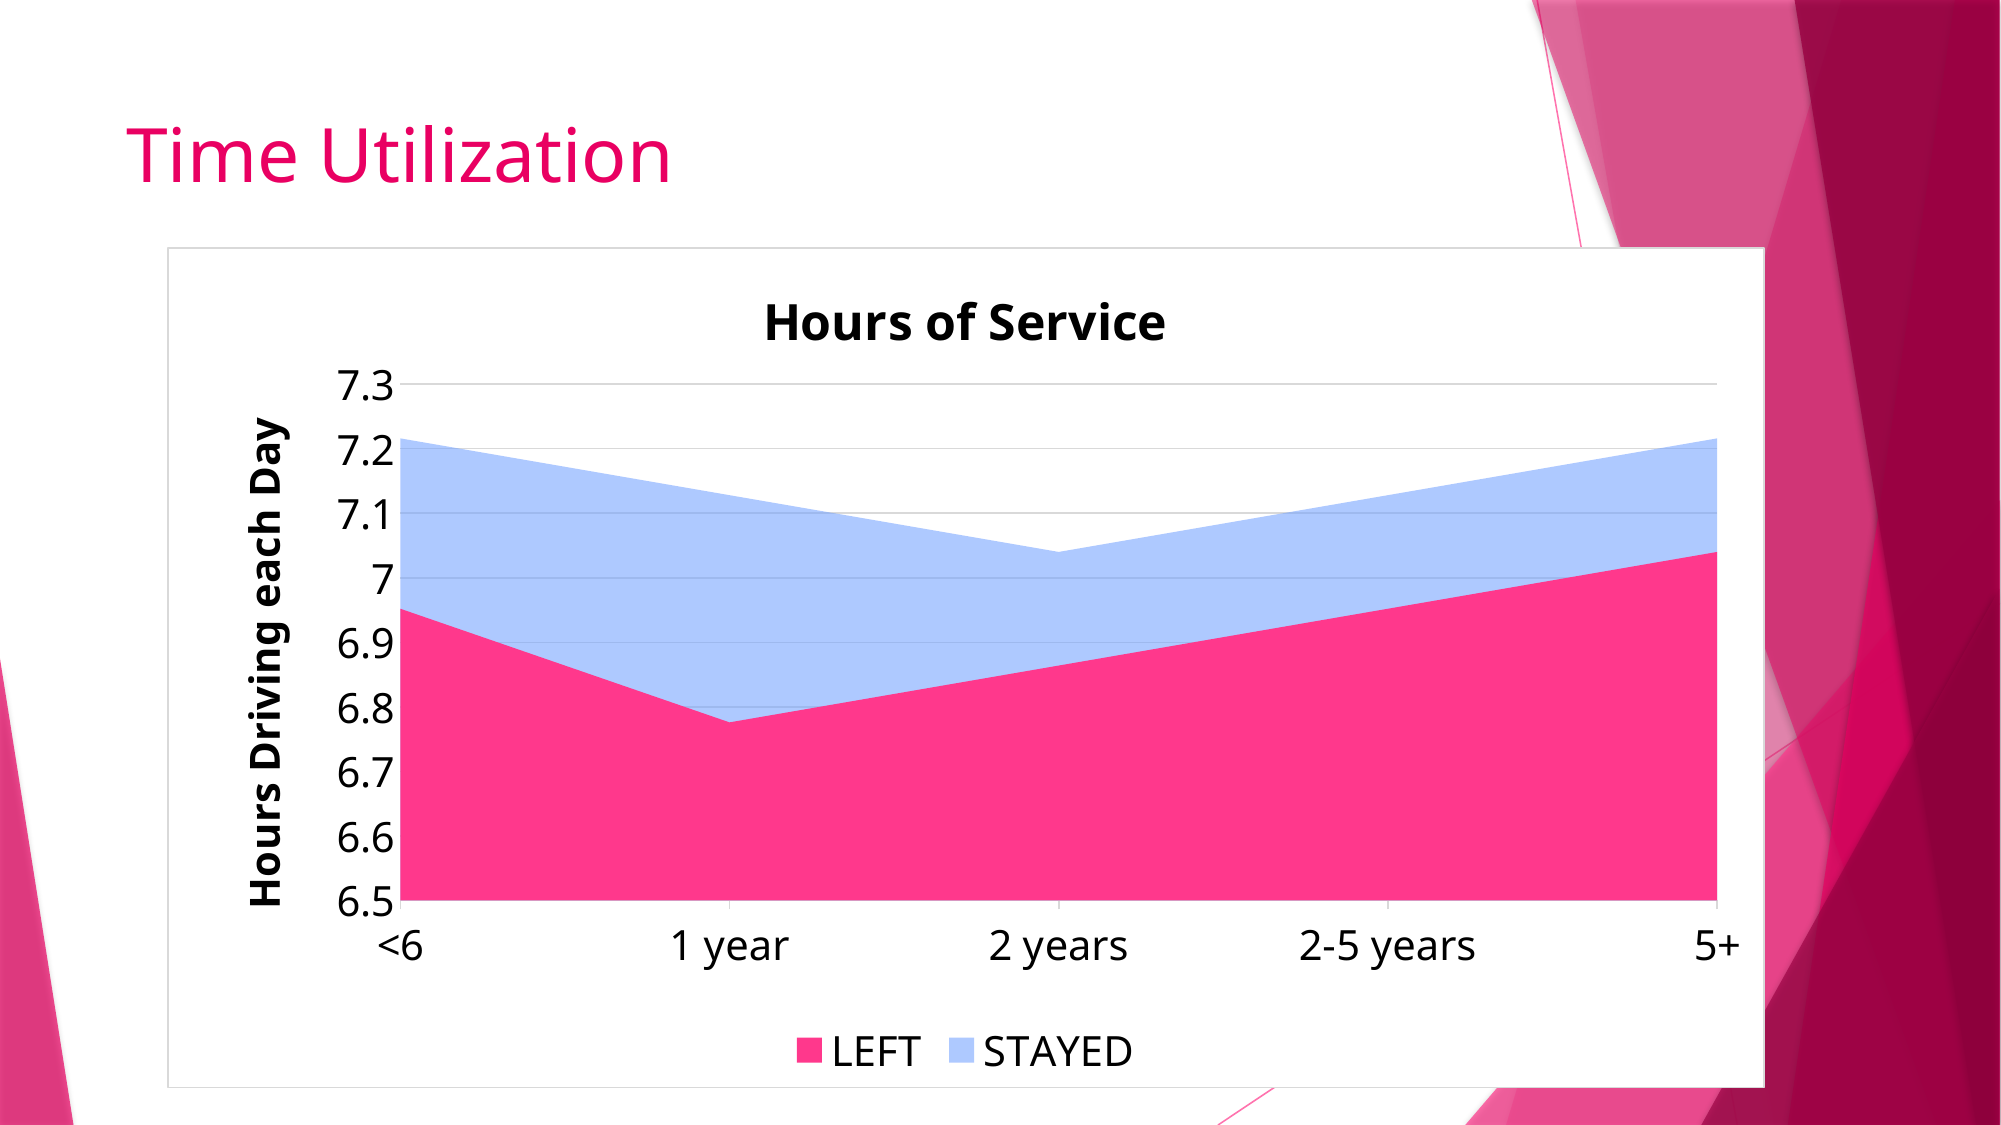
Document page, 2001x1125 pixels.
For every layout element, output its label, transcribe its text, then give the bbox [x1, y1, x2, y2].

chart [166, 246, 1766, 1089]
title Time Utilization [111, 99, 1522, 317]
